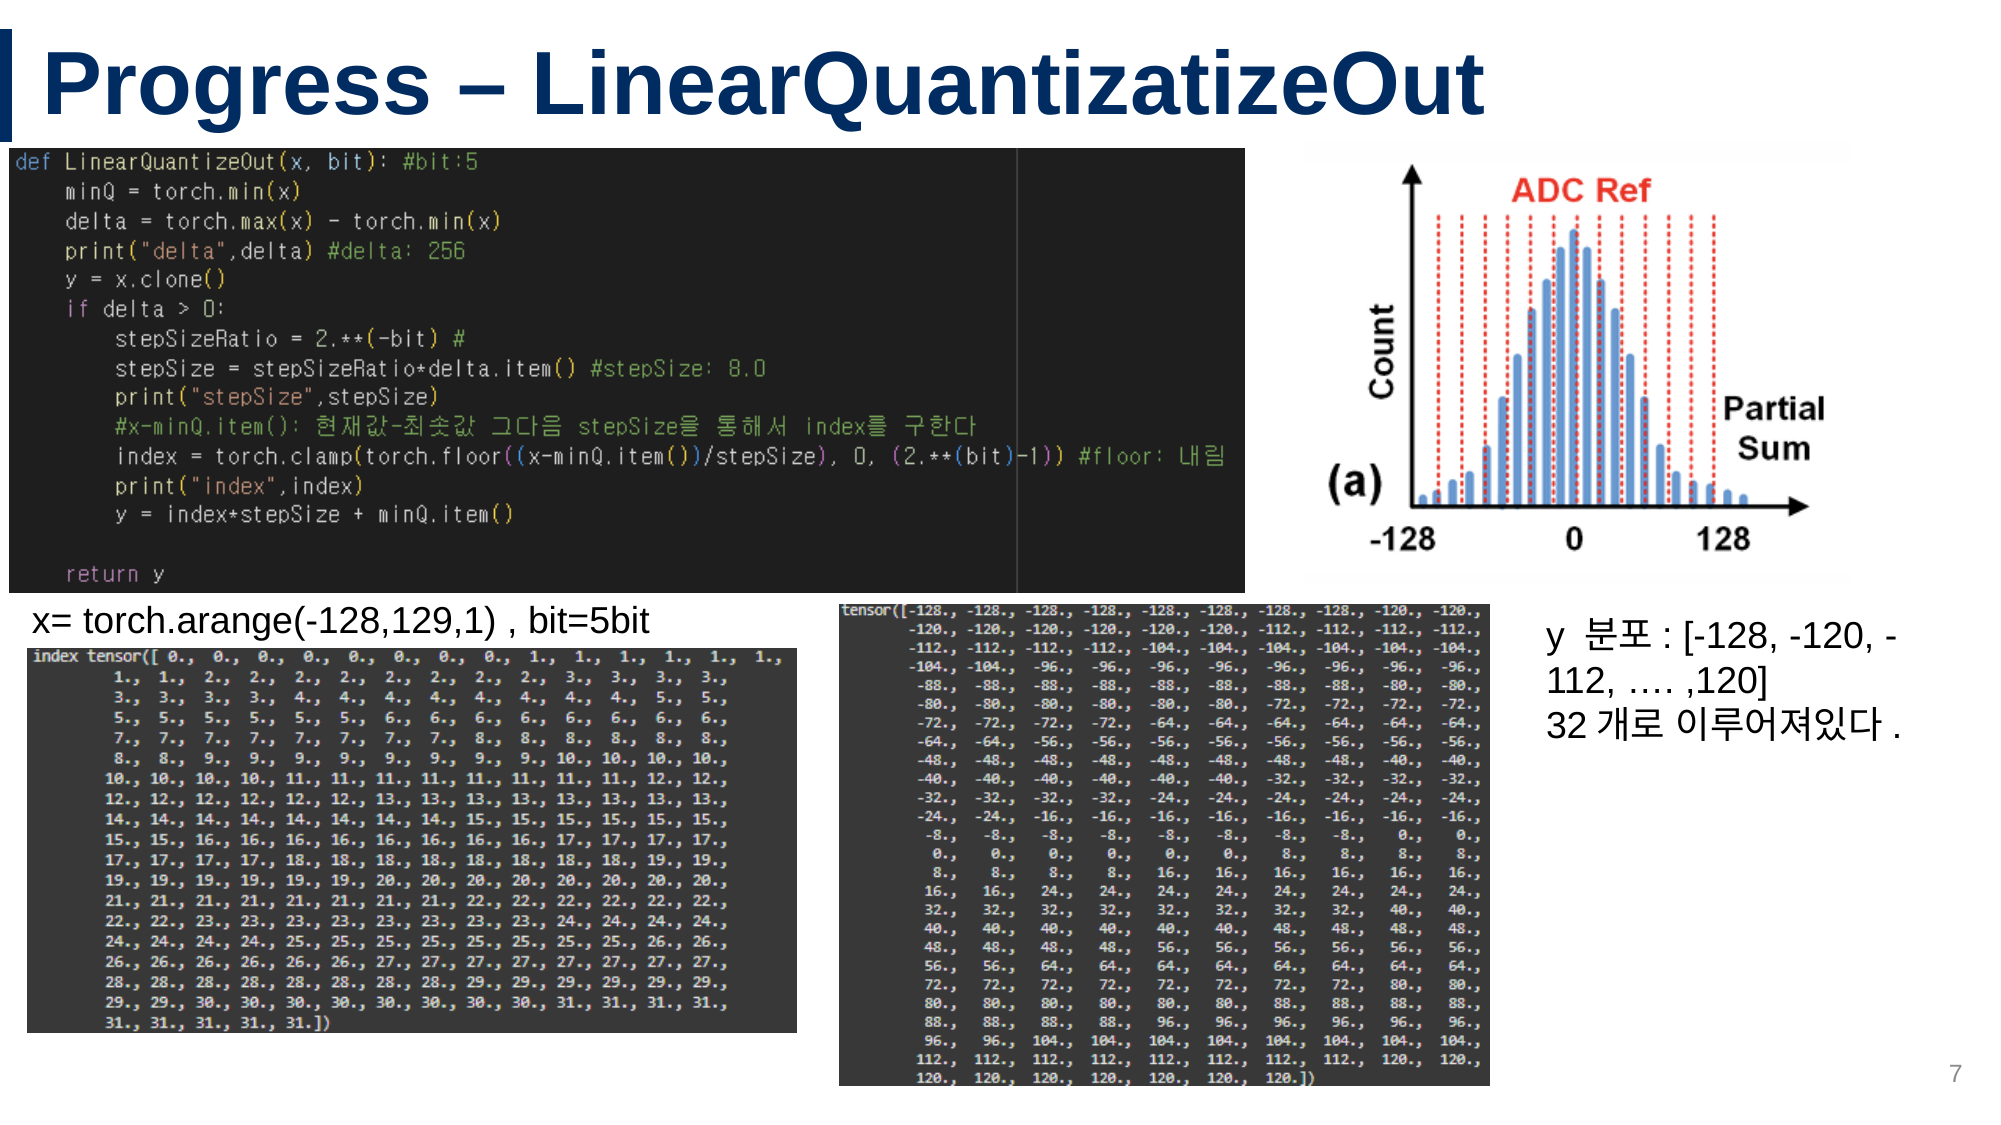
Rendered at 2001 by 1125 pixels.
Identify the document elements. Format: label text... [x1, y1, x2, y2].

text_box y 분포: [-128, -120, -112, …. ,120] 32개로 이루어져있다. [1531, 604, 1960, 754]
picture [27, 648, 797, 1033]
slide_number 7 [1527, 1042, 1978, 1103]
picture [9, 148, 1245, 593]
text_box x= torch.arange(-128,129,1) , bit=5bit [17, 589, 1305, 694]
picture [1304, 141, 1852, 583]
picture [839, 604, 1490, 1086]
title Progress – LinearQuantizatizeOut [27, 28, 2000, 142]
